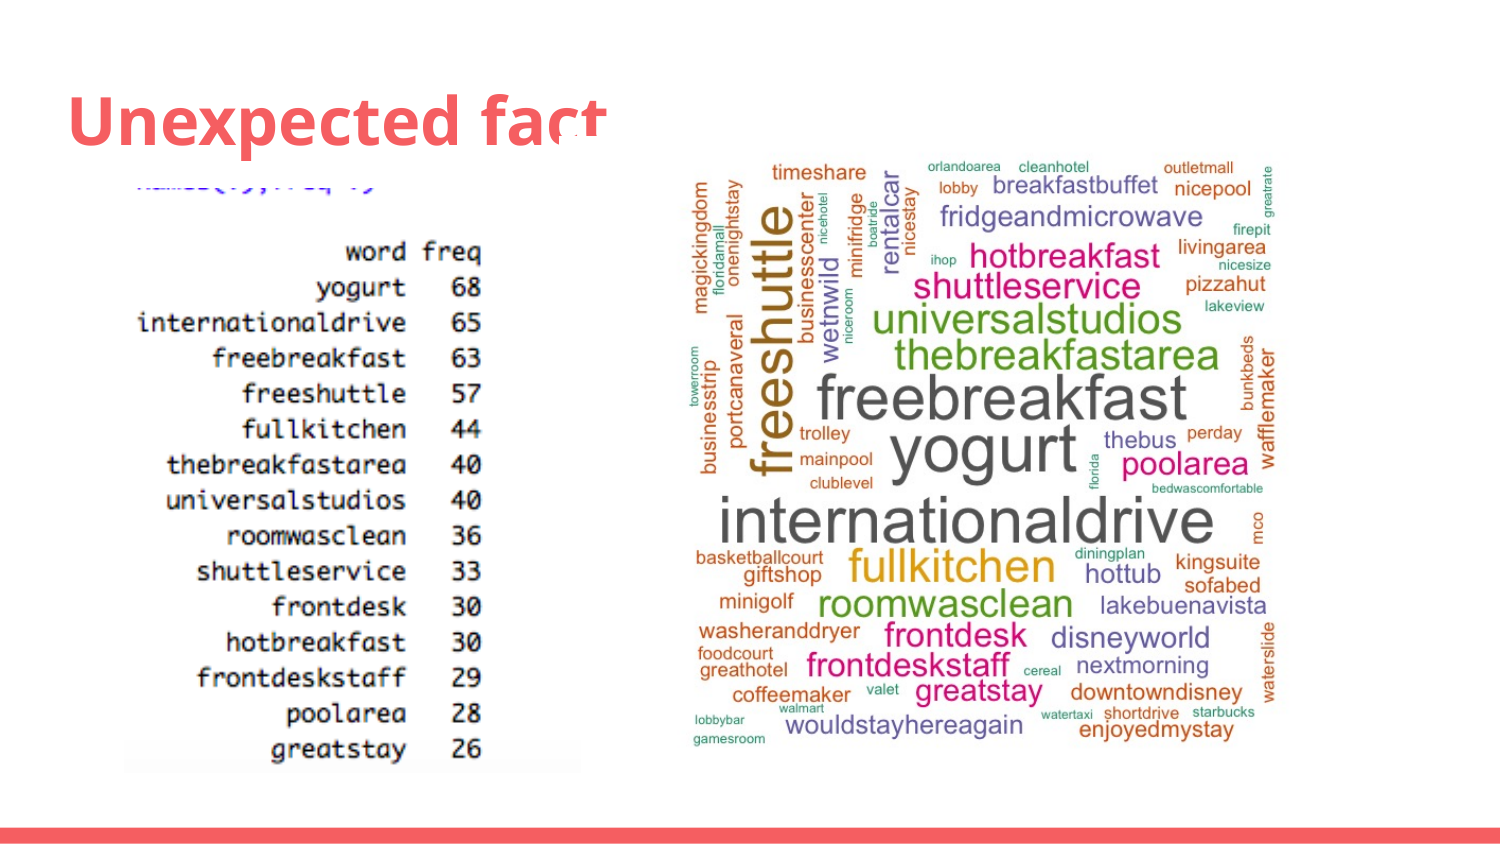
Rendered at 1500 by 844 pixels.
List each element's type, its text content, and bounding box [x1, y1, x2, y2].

title Unexpected fact [51, 64, 1449, 167]
picture [123, 136, 1407, 773]
